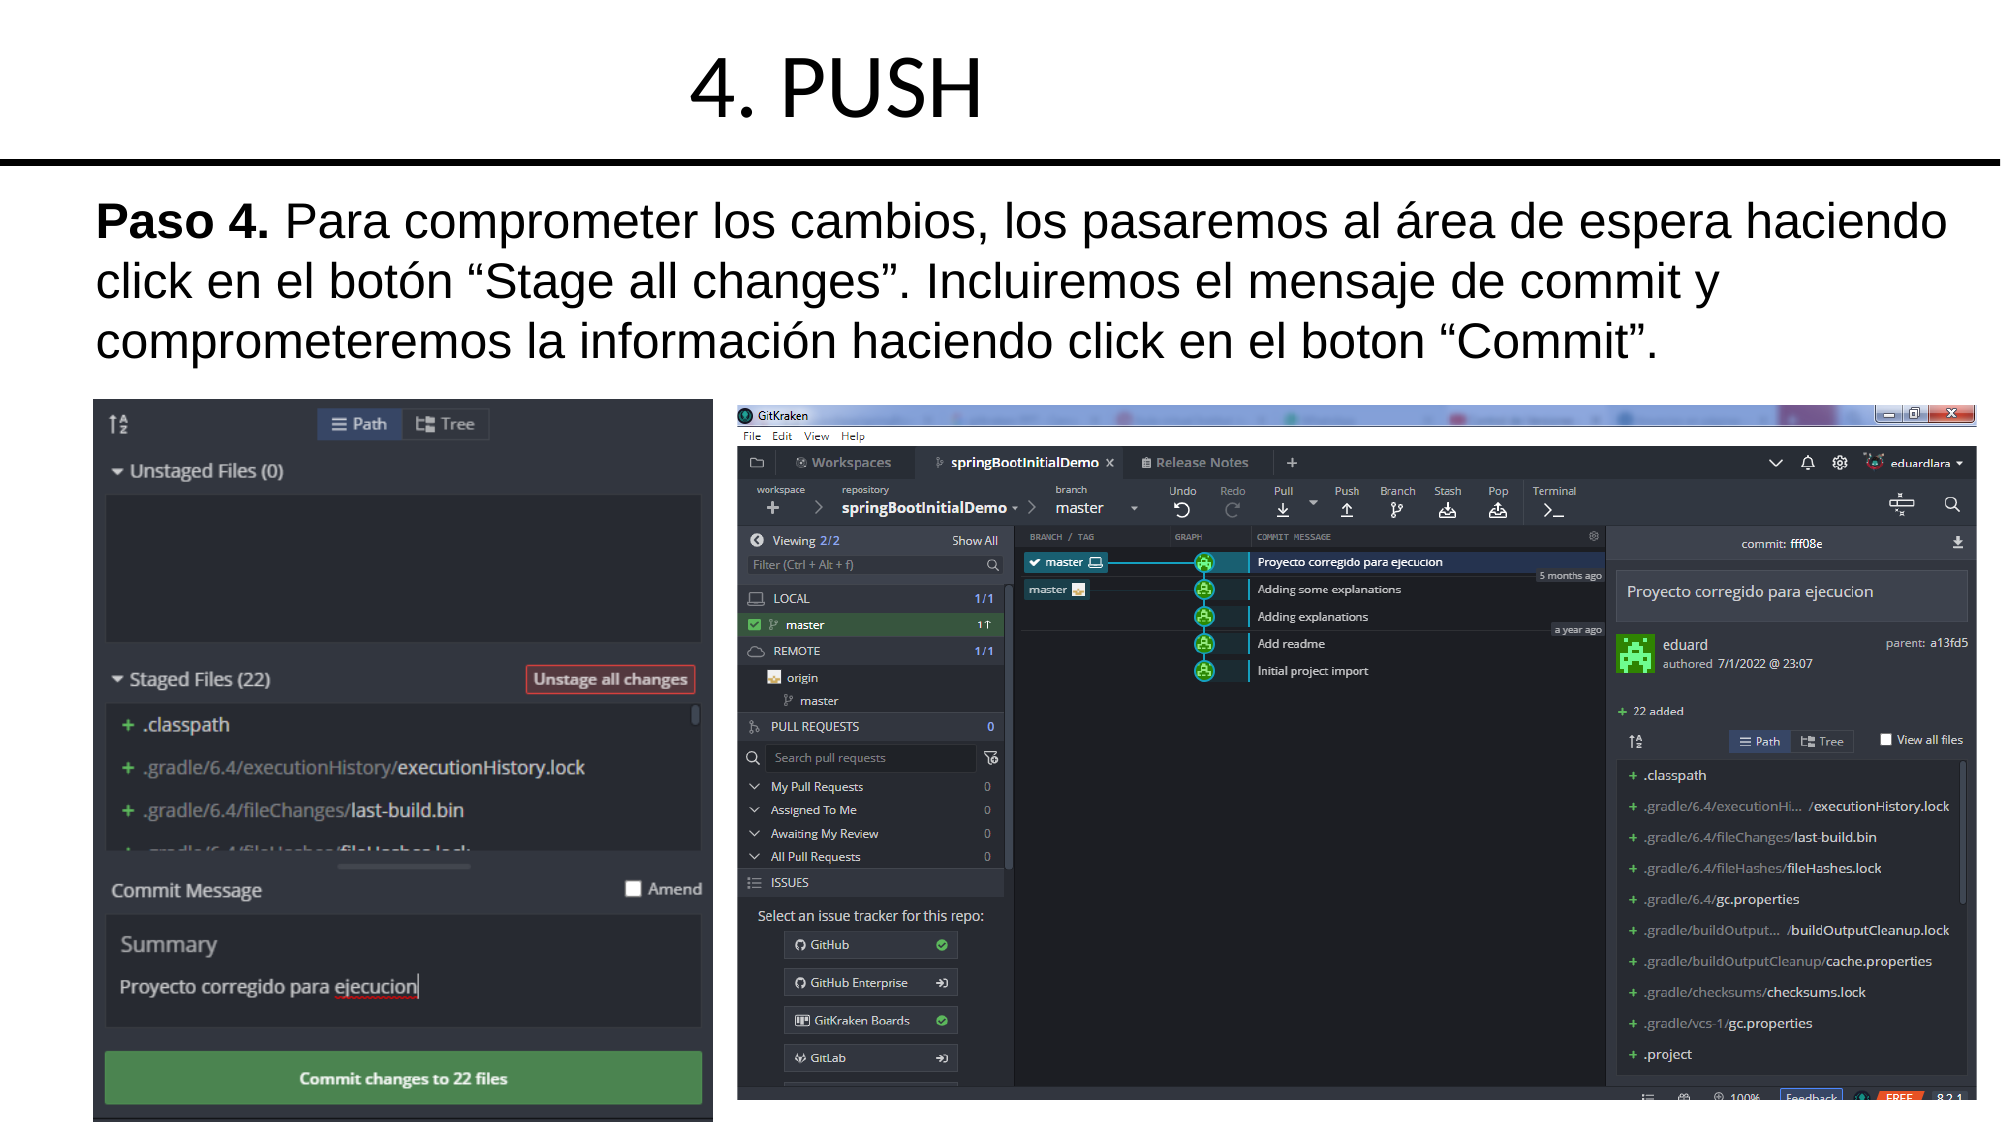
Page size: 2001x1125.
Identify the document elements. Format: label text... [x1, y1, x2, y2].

text_box Paso 4. Para comprometer los cambios, los pasaremos al área de espera haciendo click en el botón “Stage all changes”. Incluiremos el mensaje de commit y comprometeremos la información haciendo click en el boton “Commit”. [93, 187, 1963, 369]
picture [93, 399, 713, 1122]
picture [737, 404, 1977, 1101]
text_box 4. PUSH [0, 0, 1675, 146]
